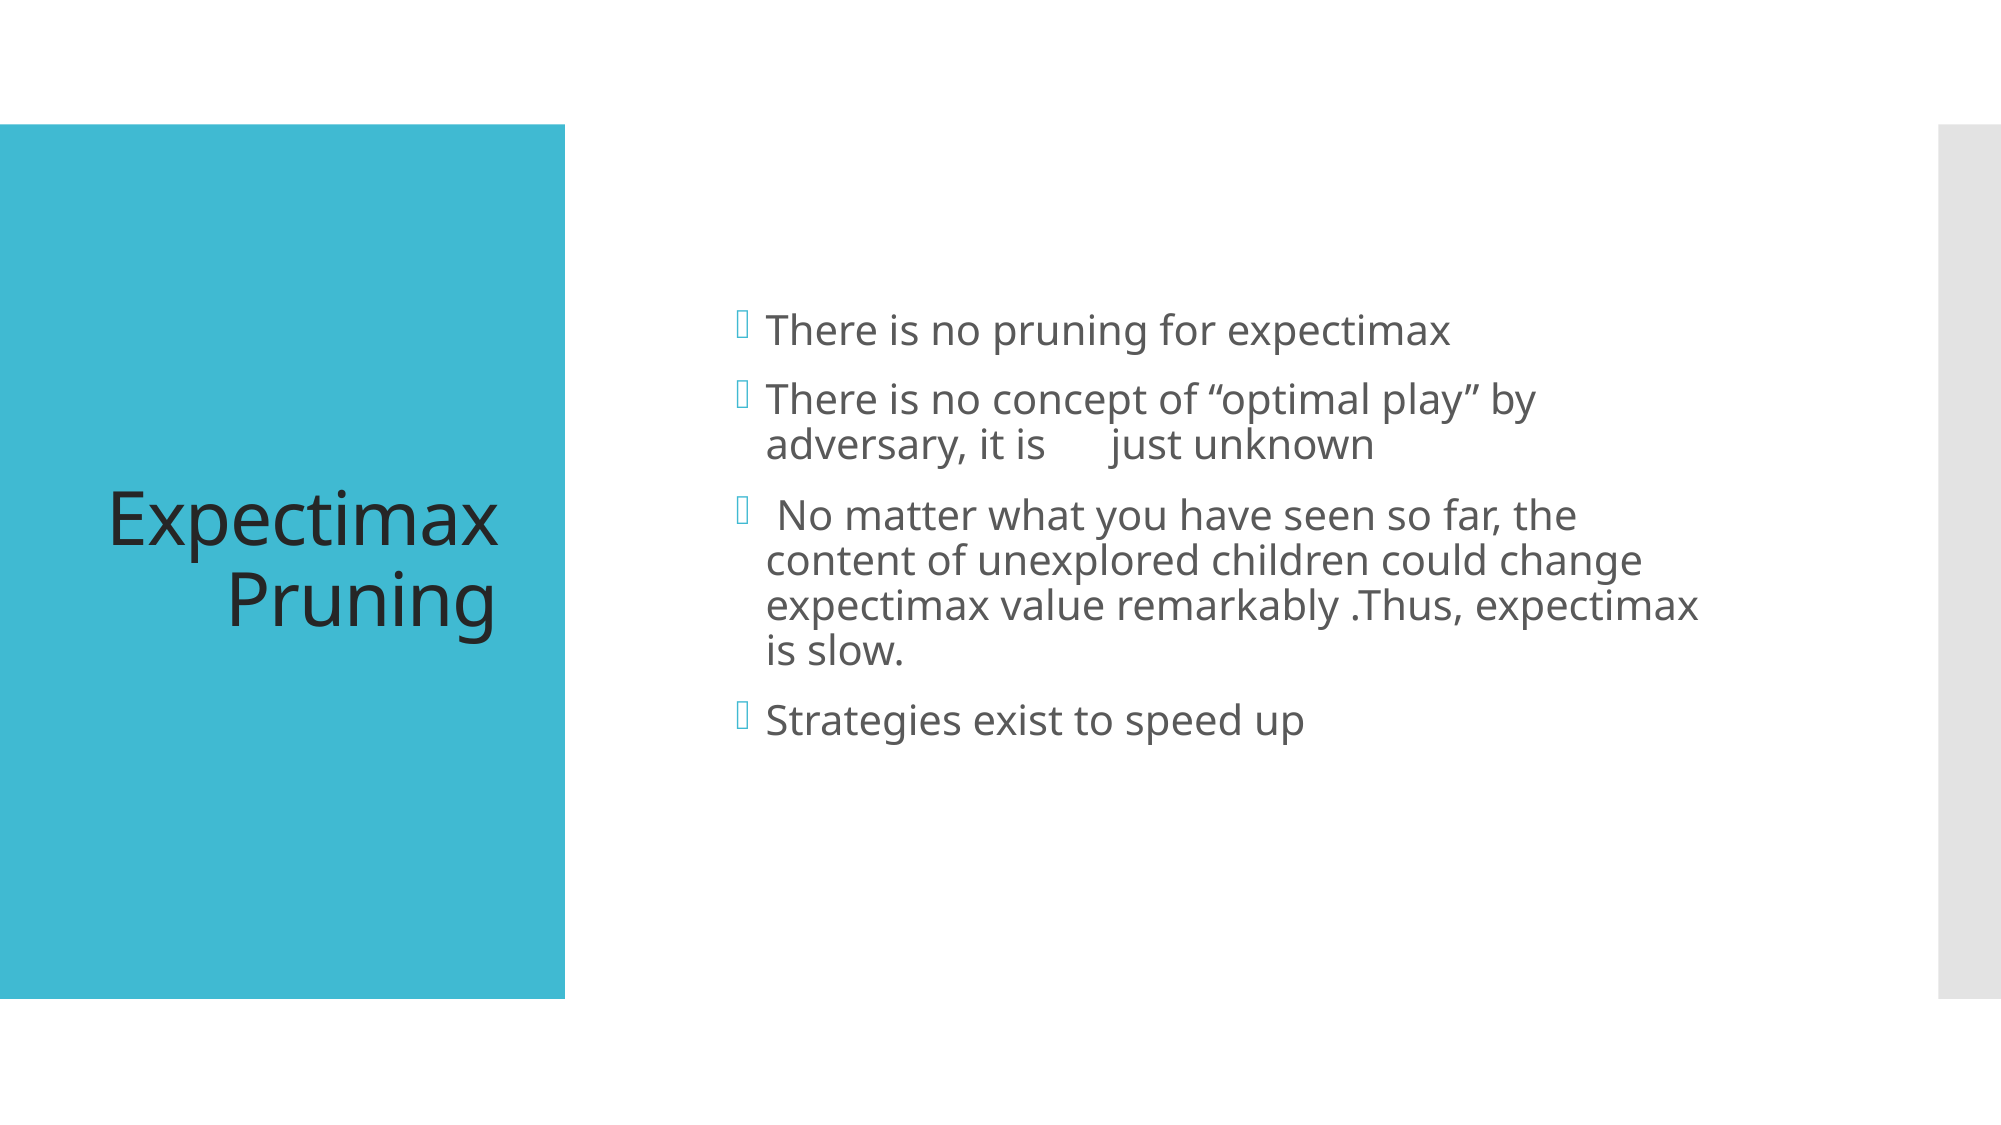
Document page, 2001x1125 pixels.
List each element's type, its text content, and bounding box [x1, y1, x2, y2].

title Expectimax Pruning [9, 184, 514, 940]
list There is no pruning for expectimax There is no concept of “optimal play” by adversary, it is just unknown No matter what you have seen so far, the content of unexplored children could change expectimax value remarkably .Thus, expectimax is slow. Strategies exist to speed up [720, 141, 1729, 982]
